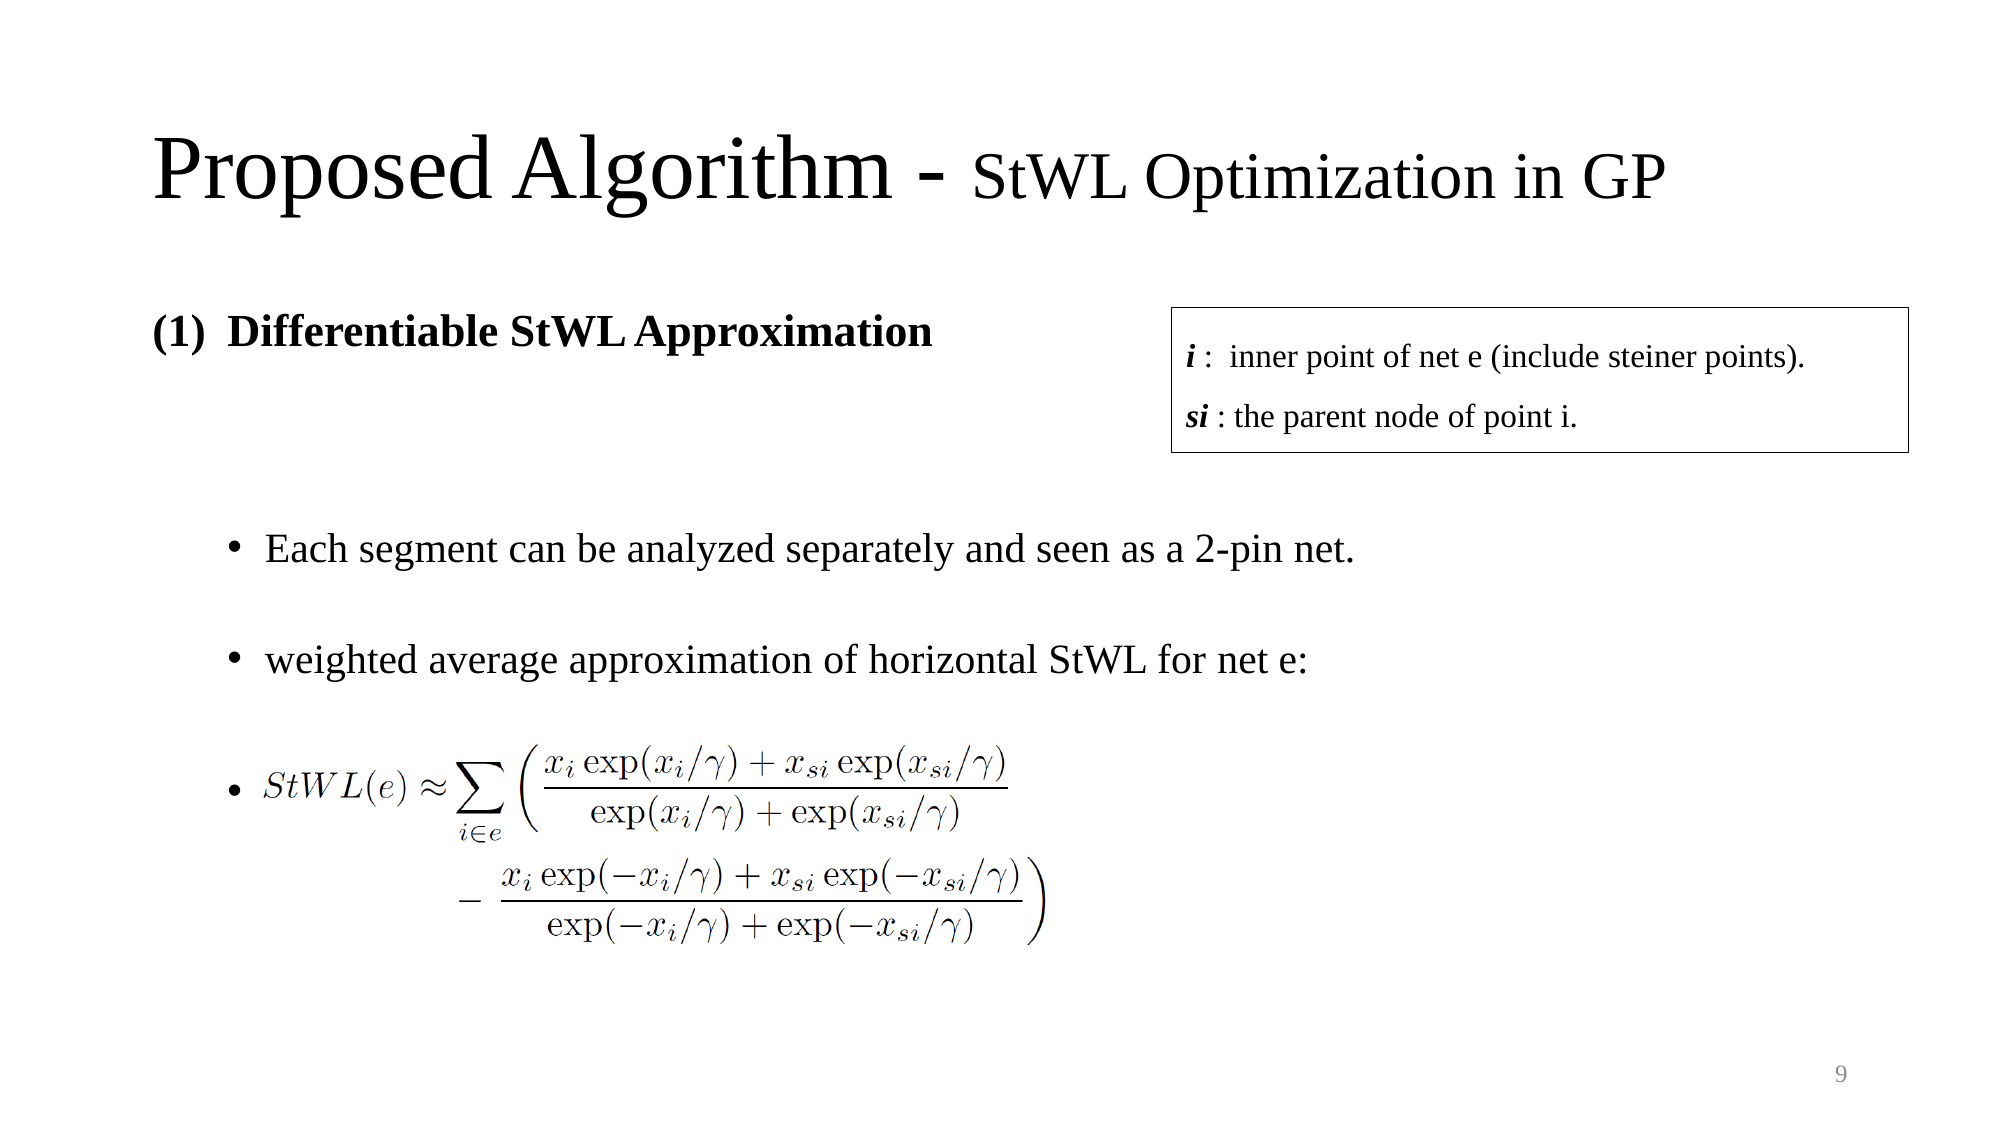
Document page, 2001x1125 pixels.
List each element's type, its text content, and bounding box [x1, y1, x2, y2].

slide_number 8 [1412, 1042, 1863, 1103]
text_box i : inner point of net e (include steiner points). si : the parent node of point i. [1171, 307, 1909, 453]
picture [255, 727, 1052, 949]
title Proposed Algorithm - StWL Optimization in GP [137, 59, 1863, 278]
